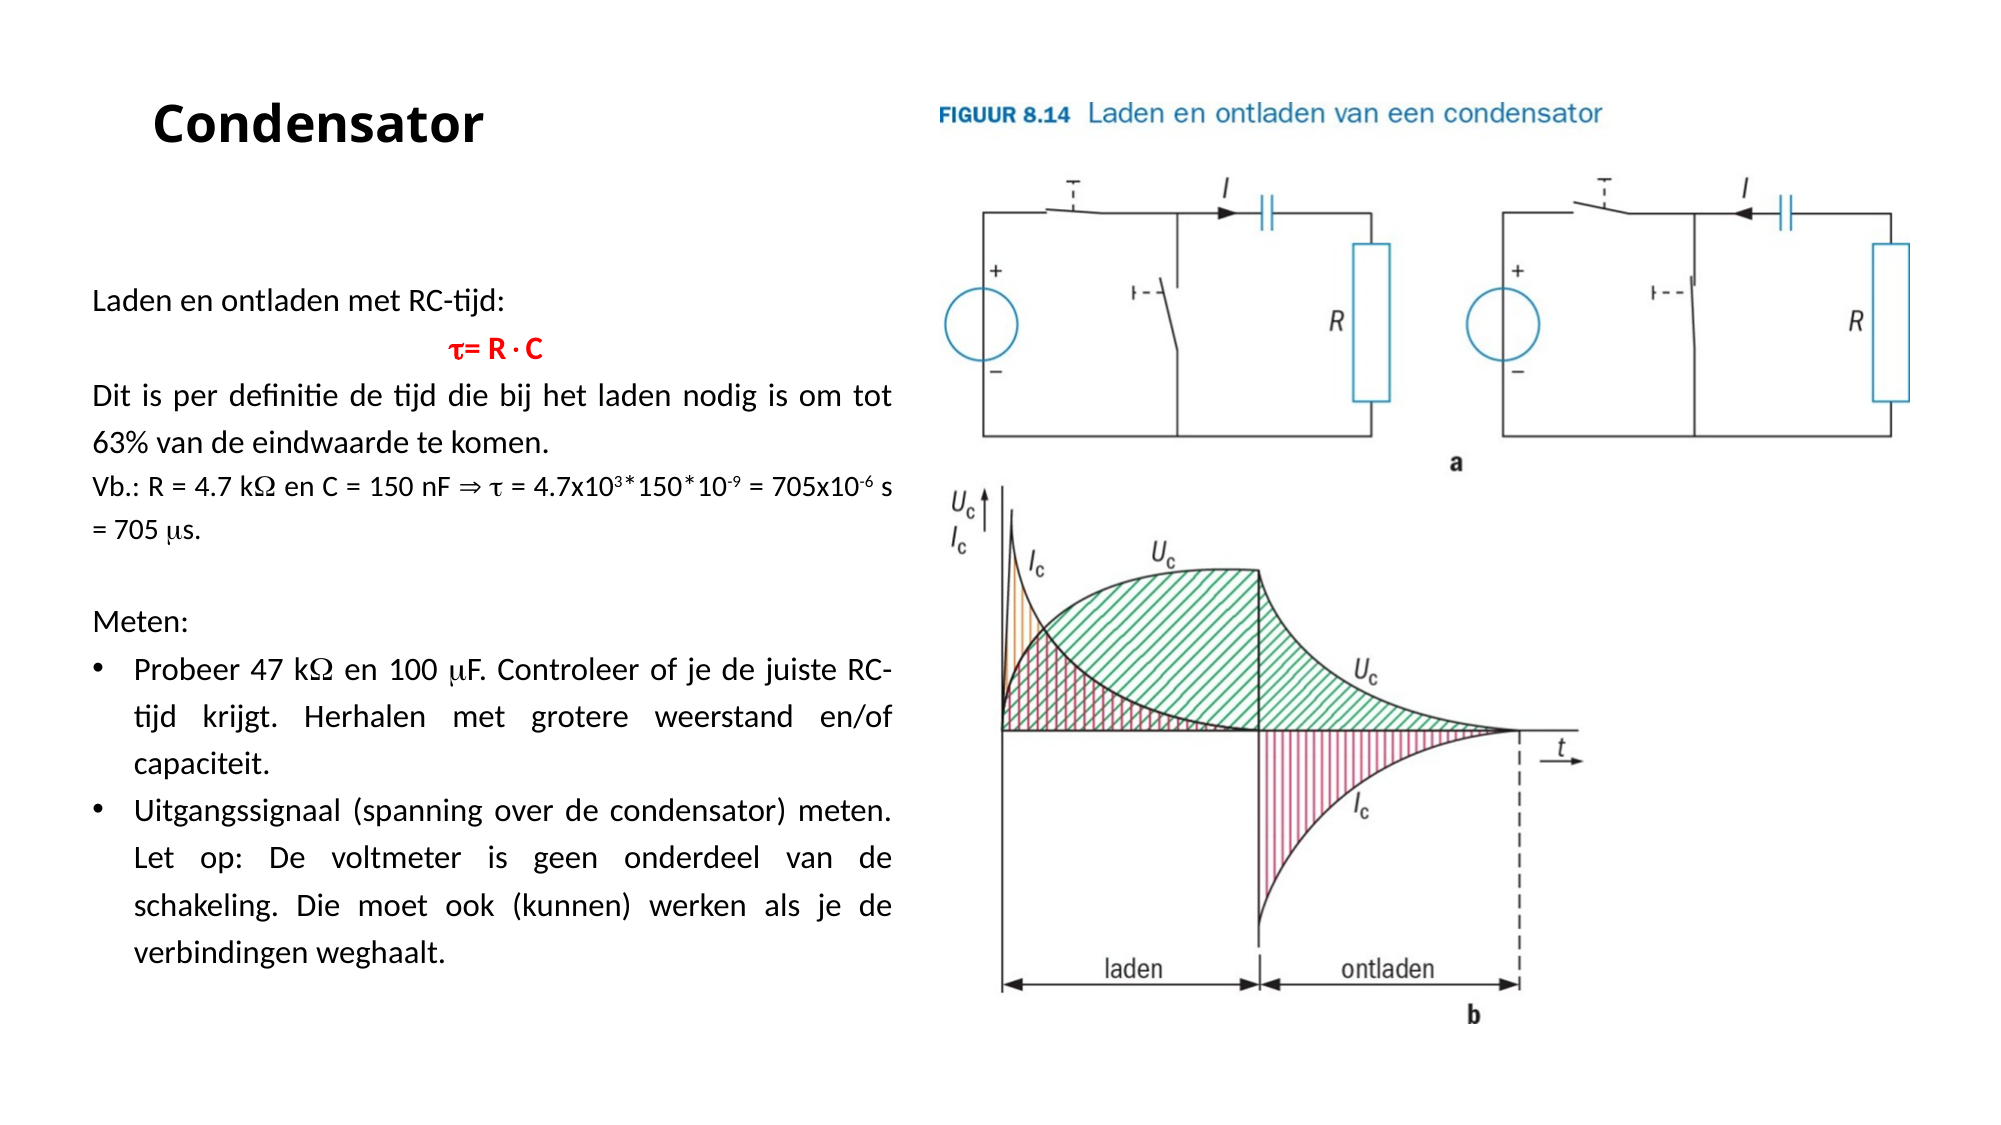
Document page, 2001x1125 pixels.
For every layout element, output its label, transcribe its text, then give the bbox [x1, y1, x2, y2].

list Laden en ontladen met RC-tijd: = RC Dit is per definitie de tijd die bij het laden nodig is om tot 63% van de eindwaarde te komen. Vb.: R = 4.7 k en C = 150 nF   = 4.7x103*150*10-9 = 705x10-6 s = 705 s. Meten: Probeer 47 k en 100 F. Controleer of je de juiste RC-tijd krijgt. Herhalen met grotere weerstand en/of capaciteit. Uitgangssignaal (spanning over de condensator) meten. Let op: De voltmeter is geen onderdeel van de schakeling. Die moet ook (kunnen) werken als je de verbindingen weghaalt. [77, 224, 908, 982]
picture [940, 102, 1910, 1024]
title Condensator [137, 75, 507, 161]
